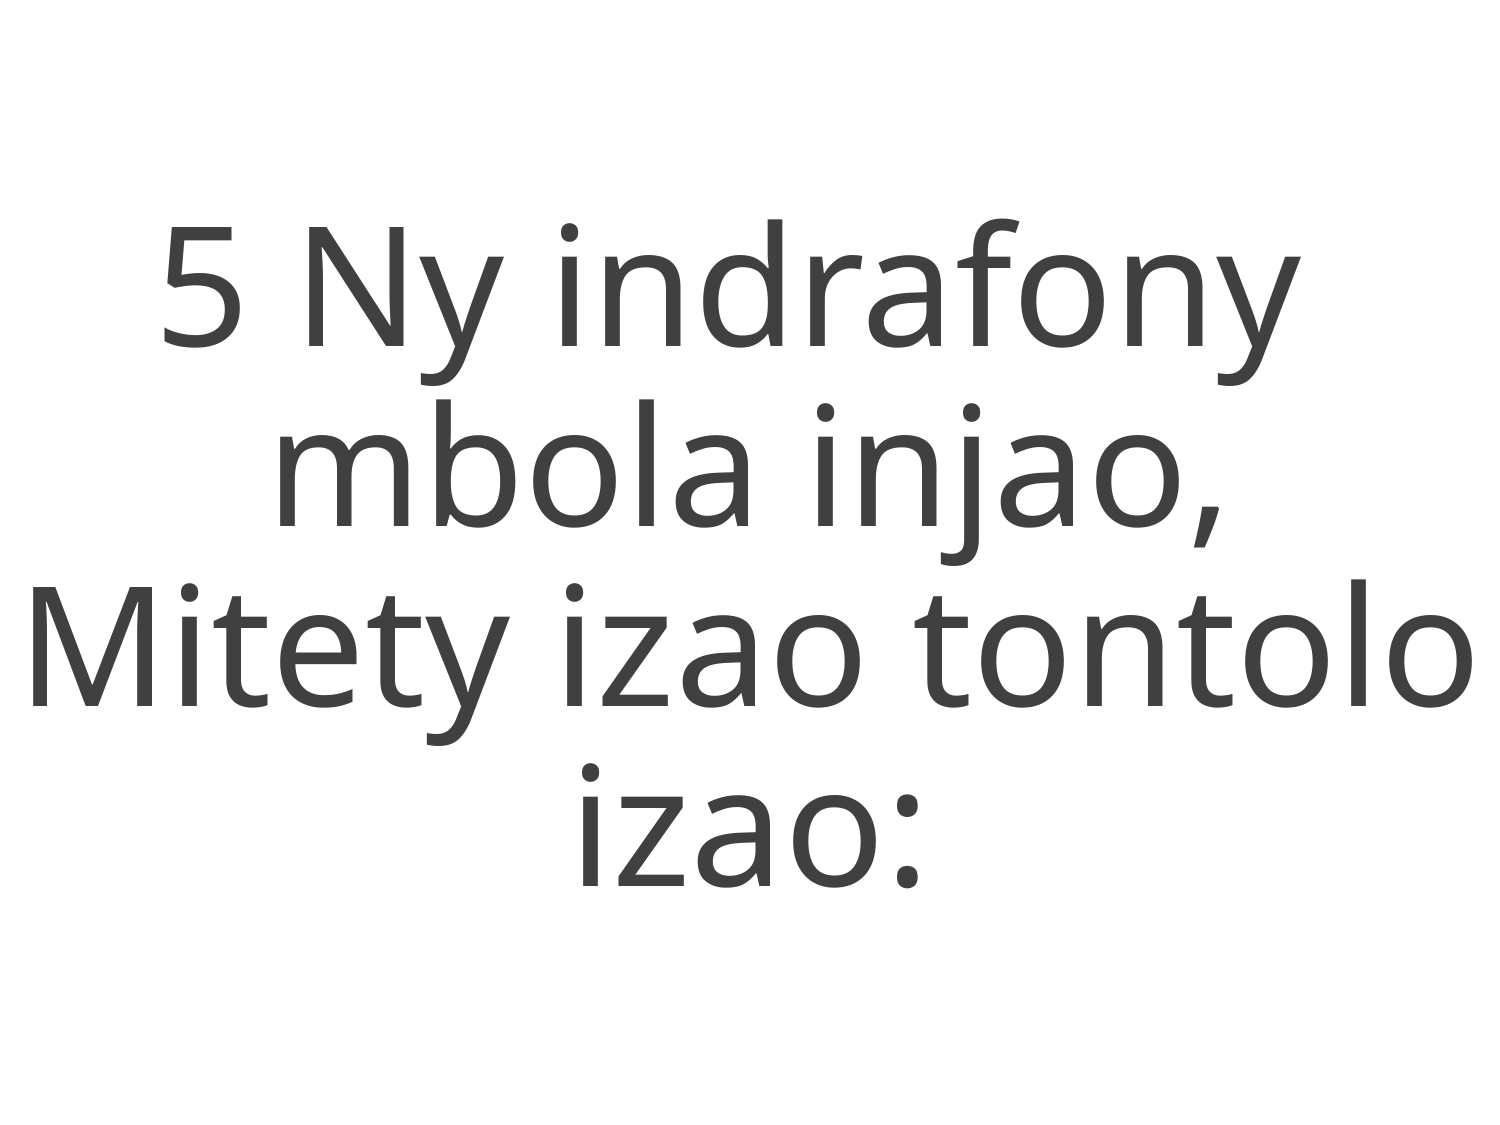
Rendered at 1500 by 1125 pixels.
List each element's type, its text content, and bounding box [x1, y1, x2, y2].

title 5 Ny indrafony mbola injao, Mitety izao tontolo izao: [0, 453, 1500, 672]
